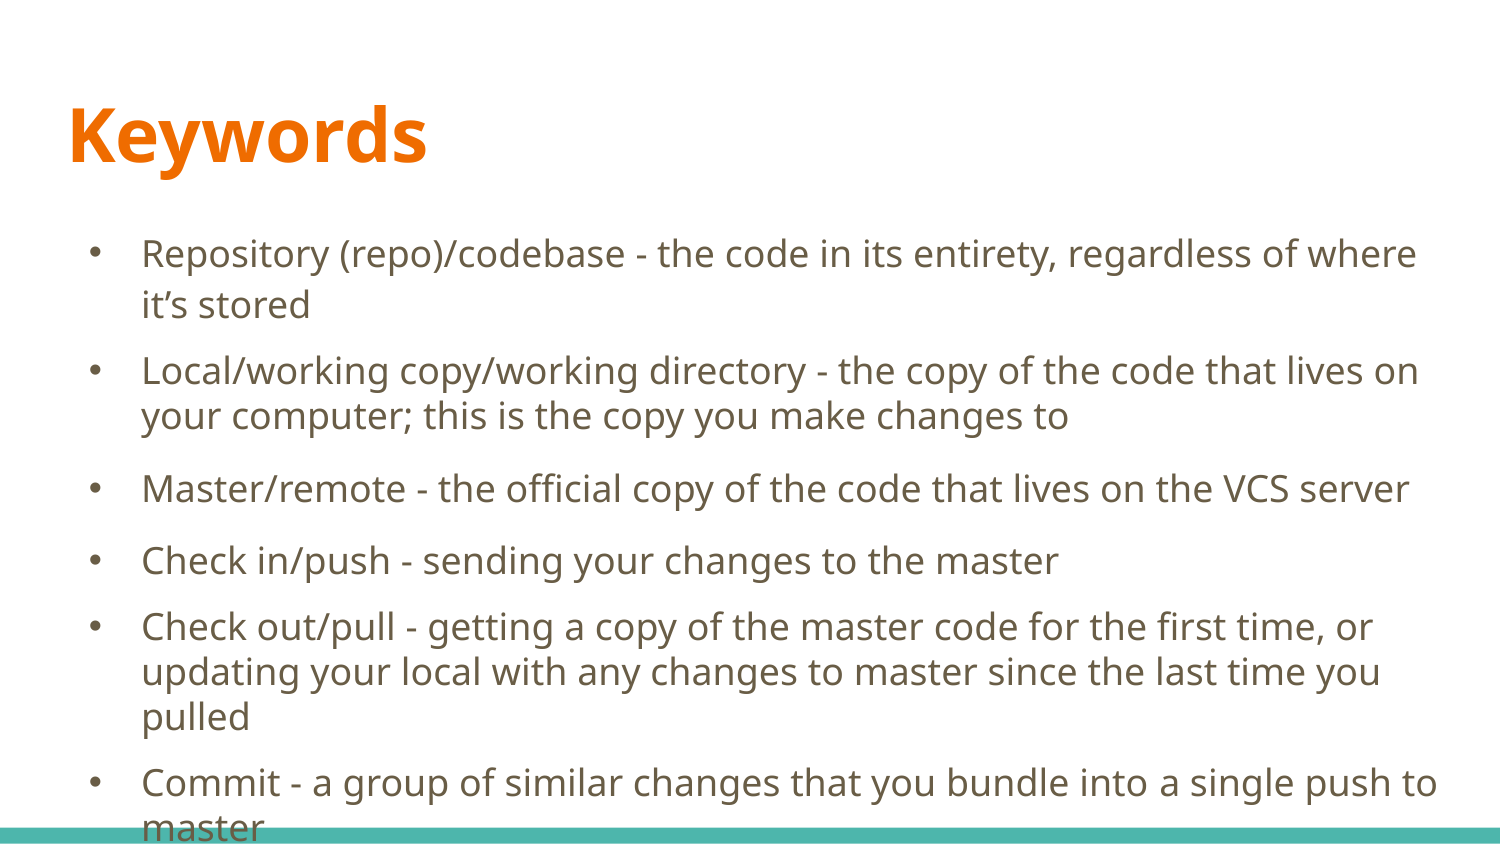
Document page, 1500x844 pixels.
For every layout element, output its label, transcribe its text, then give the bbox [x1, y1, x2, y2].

title Keywords [51, 72, 1449, 189]
list Repository (repo)/codebase - the code in its entirety, regardless of where it’s stored Local/working copy/working directory - the copy of the code that lives on your computer; this is the copy you make changes to Master/remote - the official copy of the code that lives on the VCS server Check in/push - sending your changes to the master Check out/pull - getting a copy of the master code for the first time, or updating your local with any changes to master since the last time you pulled Commit - a group of similar changes that you bundle into a single push to master [51, 207, 1458, 750]
